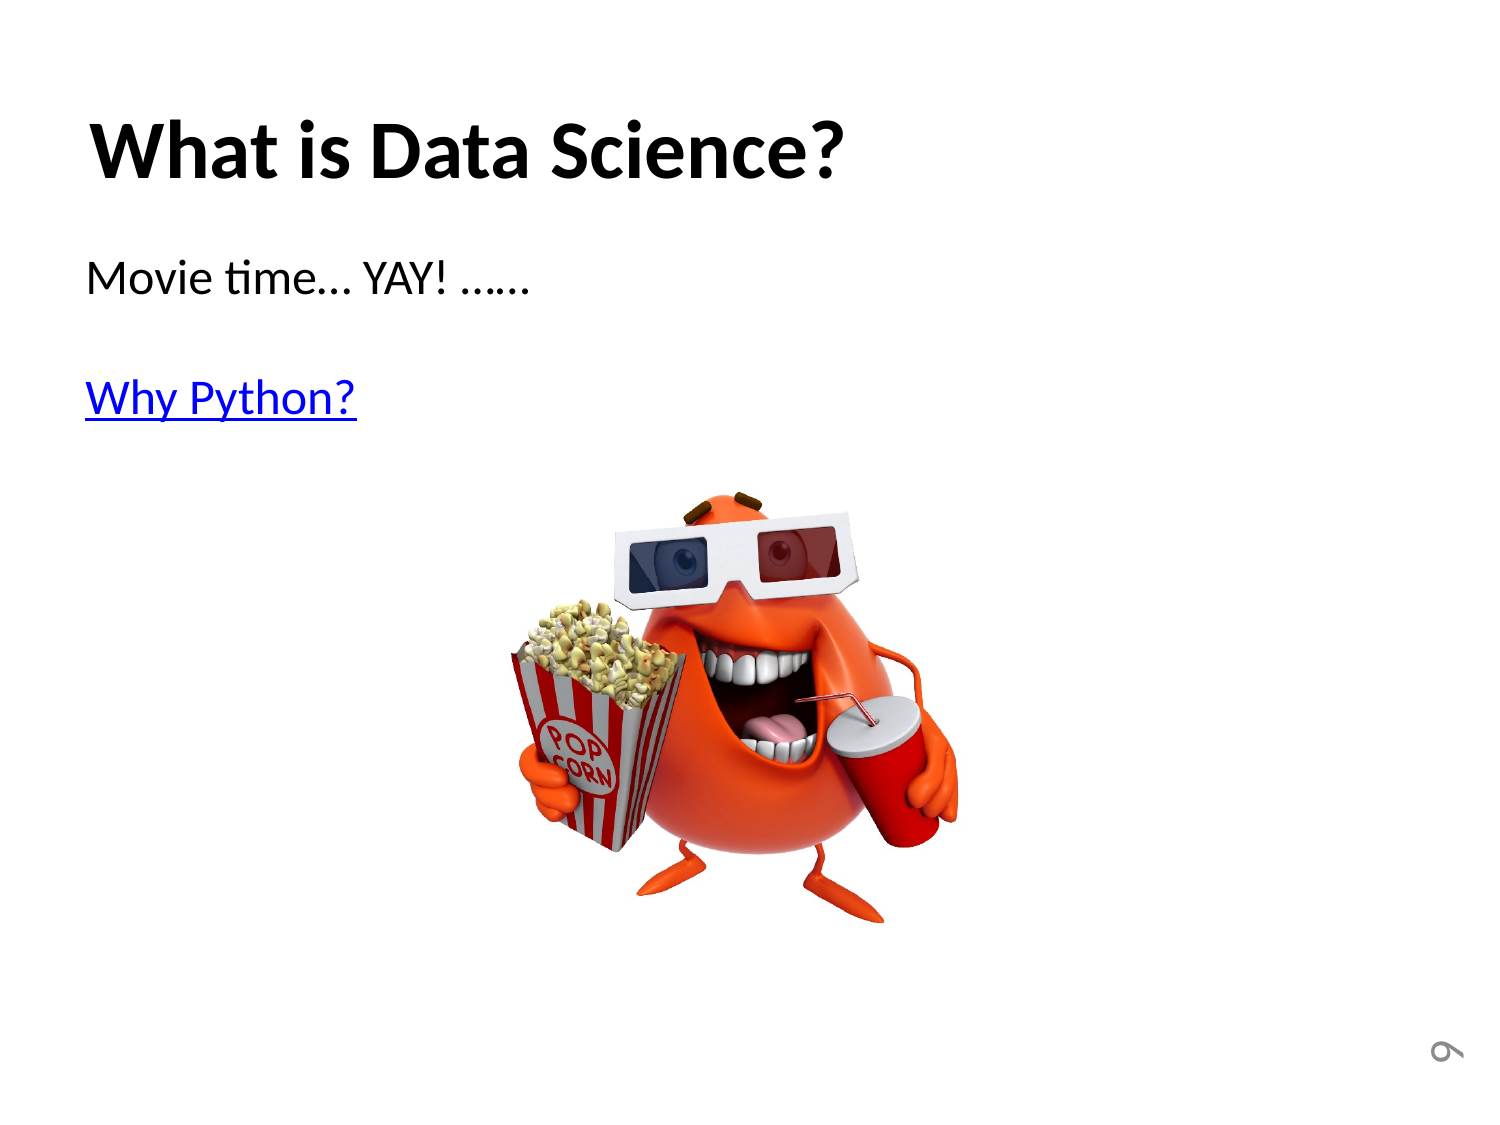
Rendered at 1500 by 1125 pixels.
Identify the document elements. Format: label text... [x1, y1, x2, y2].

picture [397, 468, 1103, 938]
slide_number 9 [1412, 1025, 1475, 1125]
text_box Movie time… YAY! …… Why Python? [70, 237, 1434, 433]
text_box What is Data Science? [74, 87, 1438, 203]
